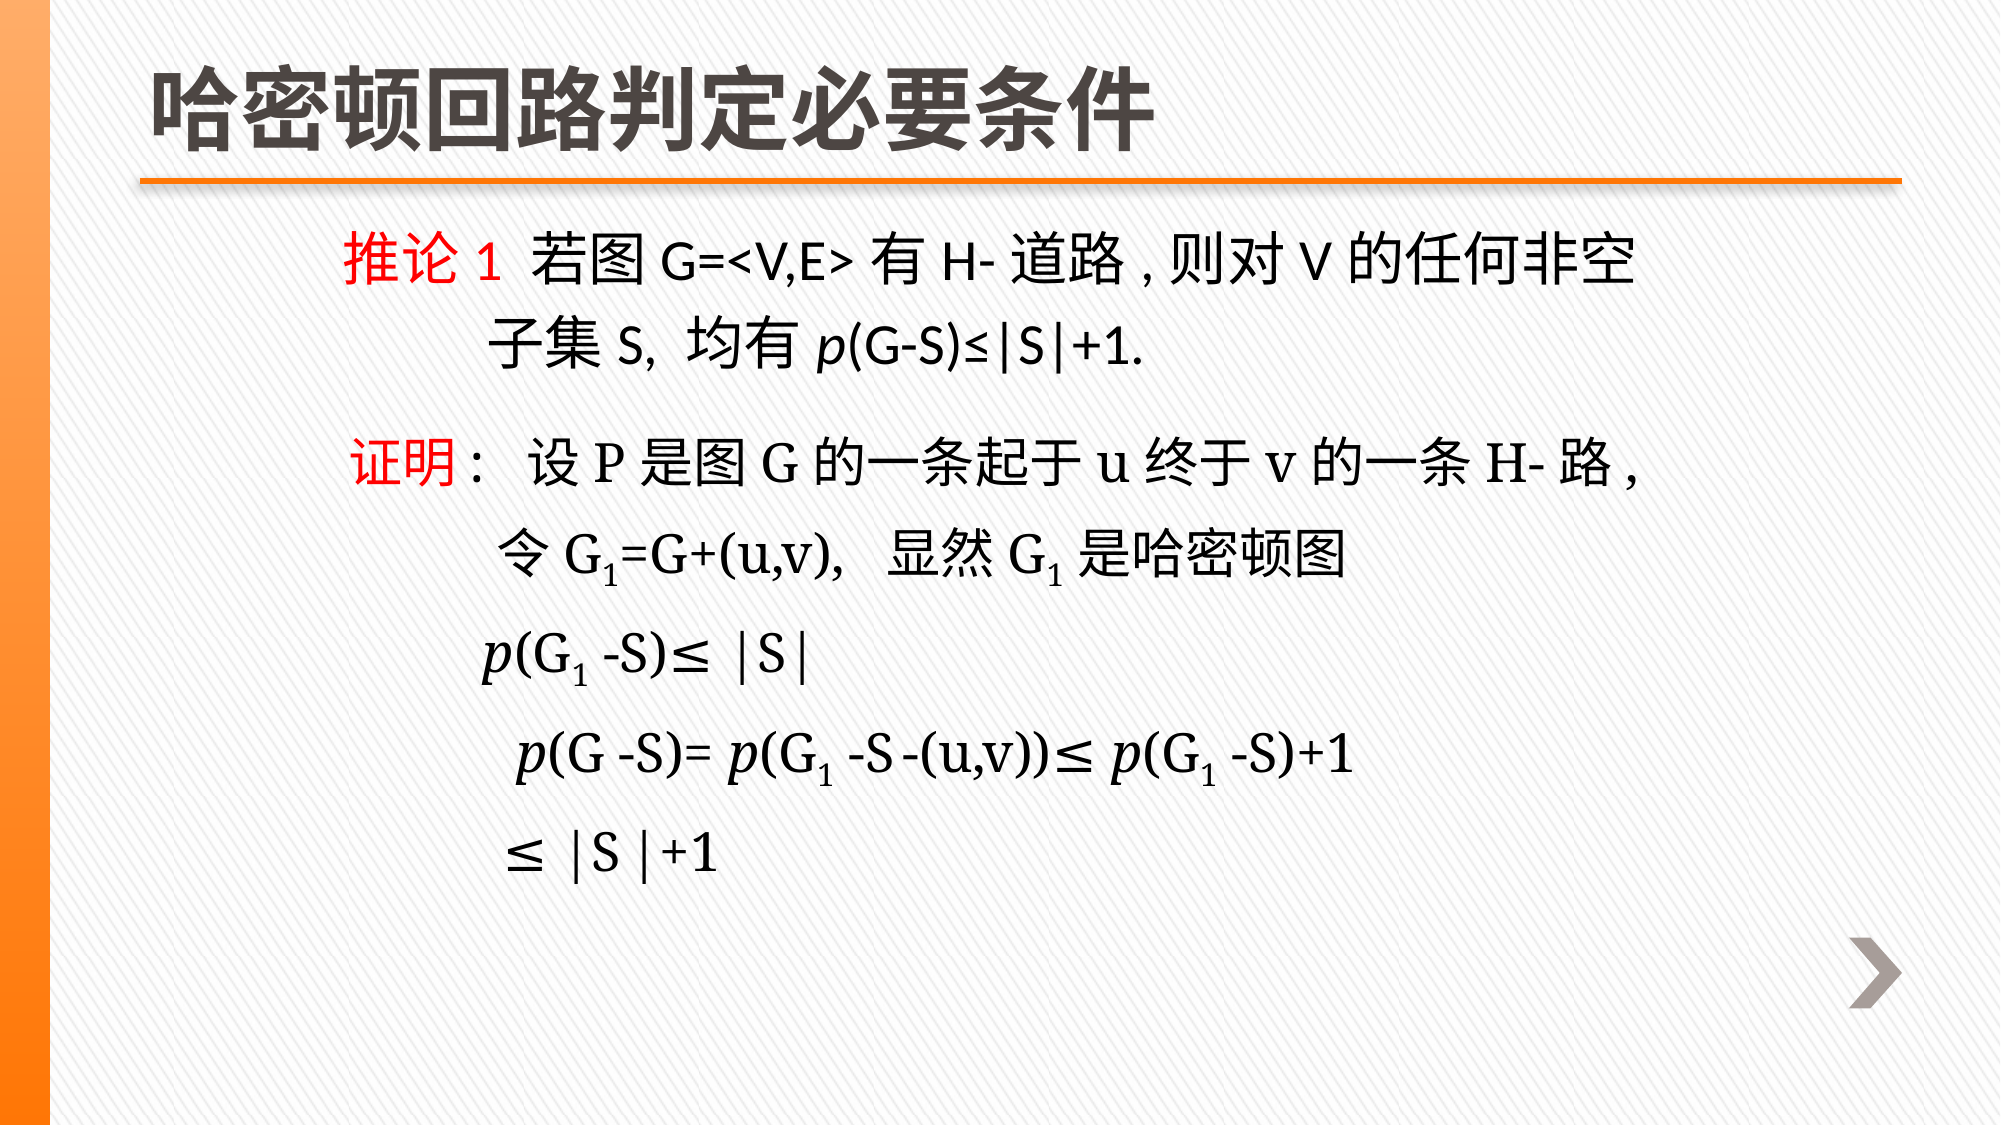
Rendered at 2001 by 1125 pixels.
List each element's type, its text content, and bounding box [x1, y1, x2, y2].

text_box 证明: 设P是图G的一条起于u终于v的一条H-路, 令G1=G+(u,v), 显然G1是哈密顿图 p(G1 -S)≤ |S| p(G -S)= p(G1 -S -(u,v))≤ p(G1 -S)+1 ≤ |S |+1 [333, 408, 1704, 900]
title 几种特殊的图 [0, 281, 50, 285]
title 哈密顿回路判定必要条件 [133, 0, 1896, 170]
text_box 推论1 若图G=<V,E>有H-道路,则对V的任何非空 子集S, 均有p(G-S)≤|S|+1. [328, 200, 1665, 384]
